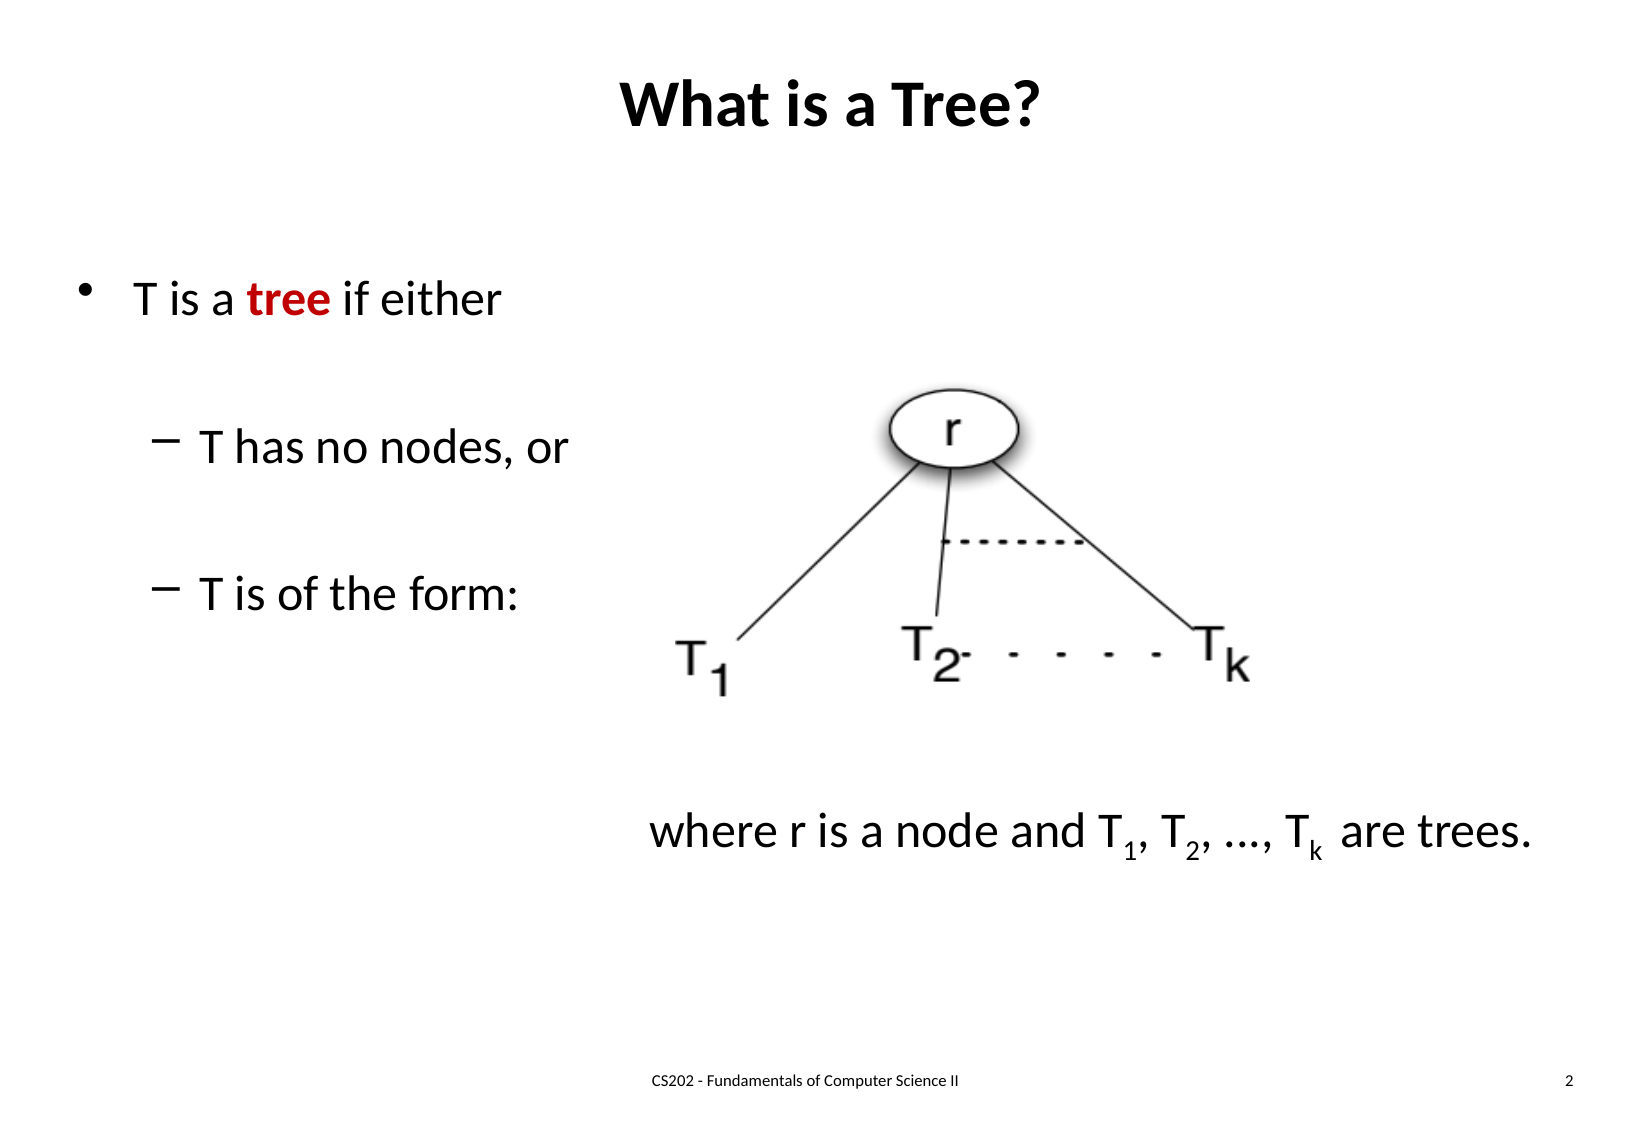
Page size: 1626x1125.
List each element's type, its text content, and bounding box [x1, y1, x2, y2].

picture [674, 374, 1251, 707]
slide_number 2 [1250, 1062, 1589, 1100]
footer CS202 - Fundamentals of Computer Science II [501, 1062, 1111, 1100]
title What is a Tree? [62, 24, 1600, 175]
list T is a tree if either T has no nodes, or T is of the form: where r is a node and T1, T2, ..., Tk are trees. [62, 200, 1588, 1038]
